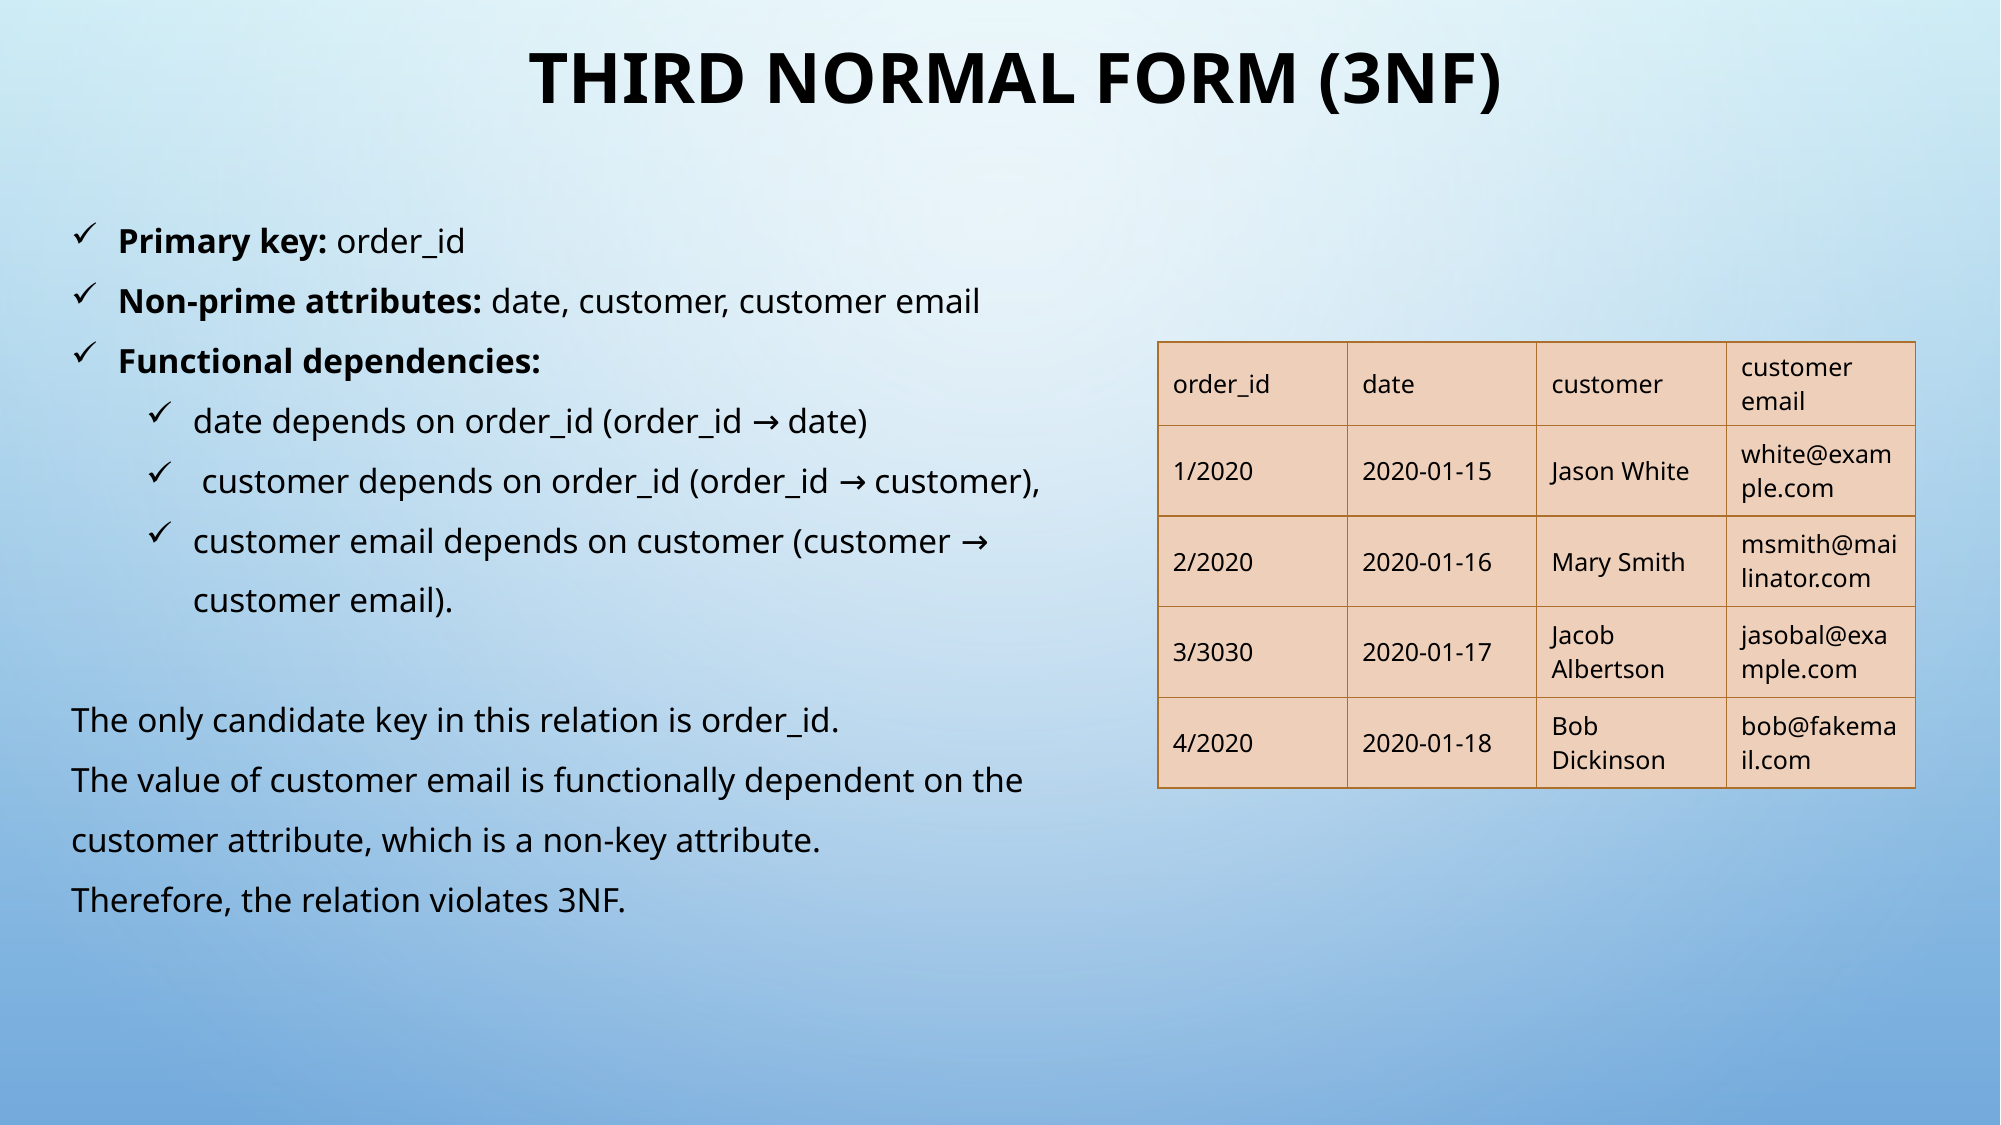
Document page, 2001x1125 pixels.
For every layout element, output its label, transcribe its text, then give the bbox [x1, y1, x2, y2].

table_cell 2020-01-15 [1348, 426, 1536, 515]
table_cell msmith@mailinator.com [1727, 517, 1915, 606]
table_cell Jacob Albertson [1537, 607, 1726, 697]
table_cell 2/2020 [1159, 517, 1347, 606]
text_box Primary key: order_id Non-prime attributes: date, customer, customer email Functional dependencies: date depends on order_id (order_id → date) customer depends on order_id (order_id → customer), customer email depends on customer (customer → customer email). The only candidate key in this relation is order_id. The value of customer email is functionally dependent on the customer attribute, which is a non-key attribute. Therefore, the relation violates 3NF. [56, 193, 1143, 927]
table_cell bob@fakemail.com [1727, 698, 1915, 787]
table_cell 1/2020 [1159, 426, 1347, 515]
table_cell Bob Dickinson [1537, 698, 1726, 787]
table_cell 3/3030 [1159, 607, 1347, 697]
table_header customer email [1727, 343, 1915, 425]
table_cell Jason White [1537, 426, 1726, 515]
table_cell Mary Smith [1537, 517, 1726, 606]
table_cell 4/2020 [1159, 698, 1347, 787]
table_header order_id [1159, 343, 1347, 425]
table_cell 2020-01-16 [1348, 517, 1536, 606]
table_header date [1348, 343, 1536, 425]
table_cell 2020-01-18 [1348, 698, 1536, 787]
table_cell white@example.com [1727, 426, 1915, 515]
title Third Normal Form (3NF) [165, 35, 1866, 127]
table_header OrderID [0, 0, 2000, 395]
table_header customer [1537, 343, 1726, 425]
table_cell jasobal@example.com [1727, 607, 1915, 697]
table_cell 2020-01-17 [1348, 607, 1536, 697]
